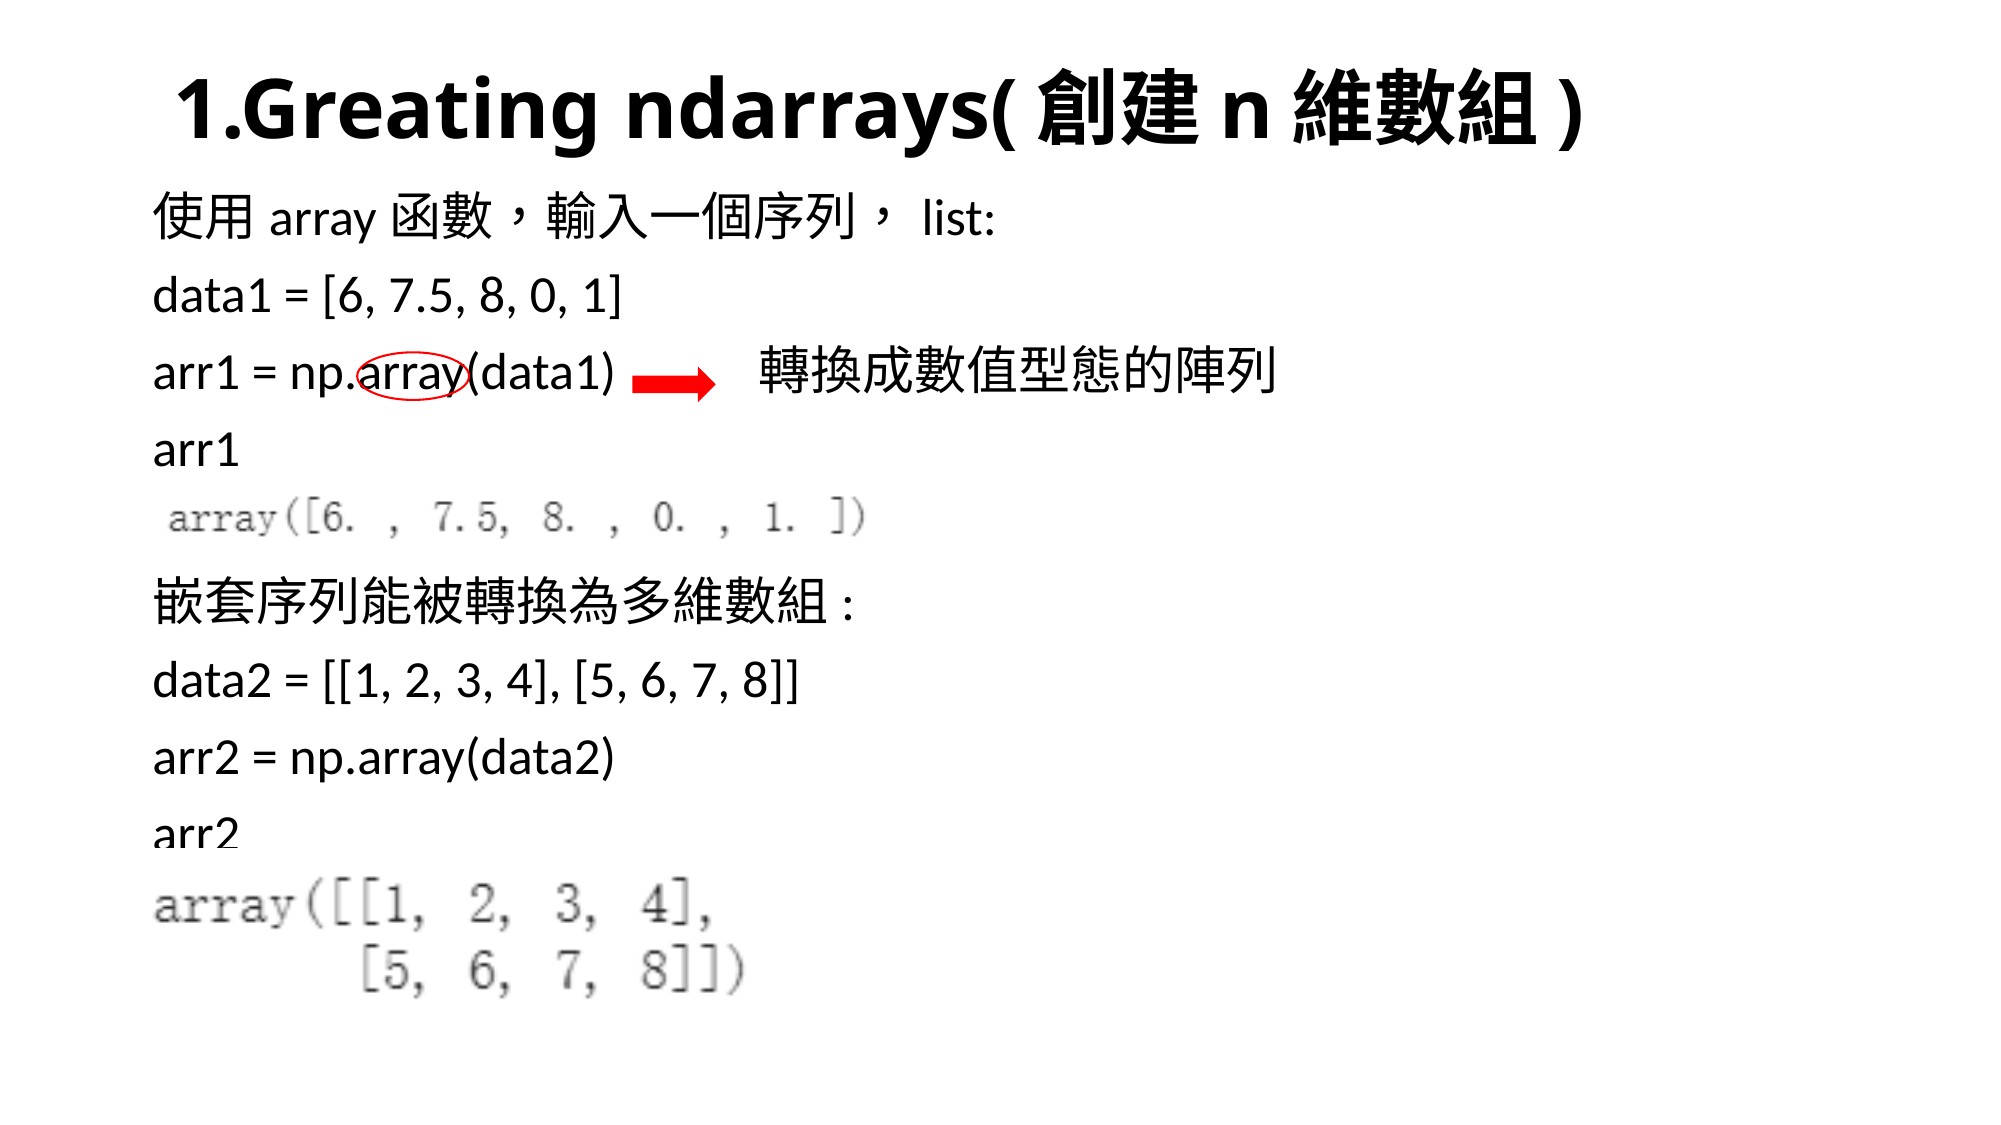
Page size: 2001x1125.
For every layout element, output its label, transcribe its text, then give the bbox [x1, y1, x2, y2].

picture [137, 476, 867, 547]
text_box [356, 351, 471, 401]
list 使用array函數，輸入一個序列，list: data1 = [6, 7.5, 8, 0, 1] arr1 = np.array(data1) 轉換成數值型態的陣列 arr1 嵌套序列能被轉換為多維數組: data2 = [[1, 2, 3, 4], [5, 6, 7, 8]] arr2 = np.array(data2) arr2 [137, 183, 1863, 1072]
picture [149, 848, 784, 1017]
title 1.Greating ndarrays(創建n維數組) [137, 59, 1863, 165]
text_box [632, 366, 716, 403]
